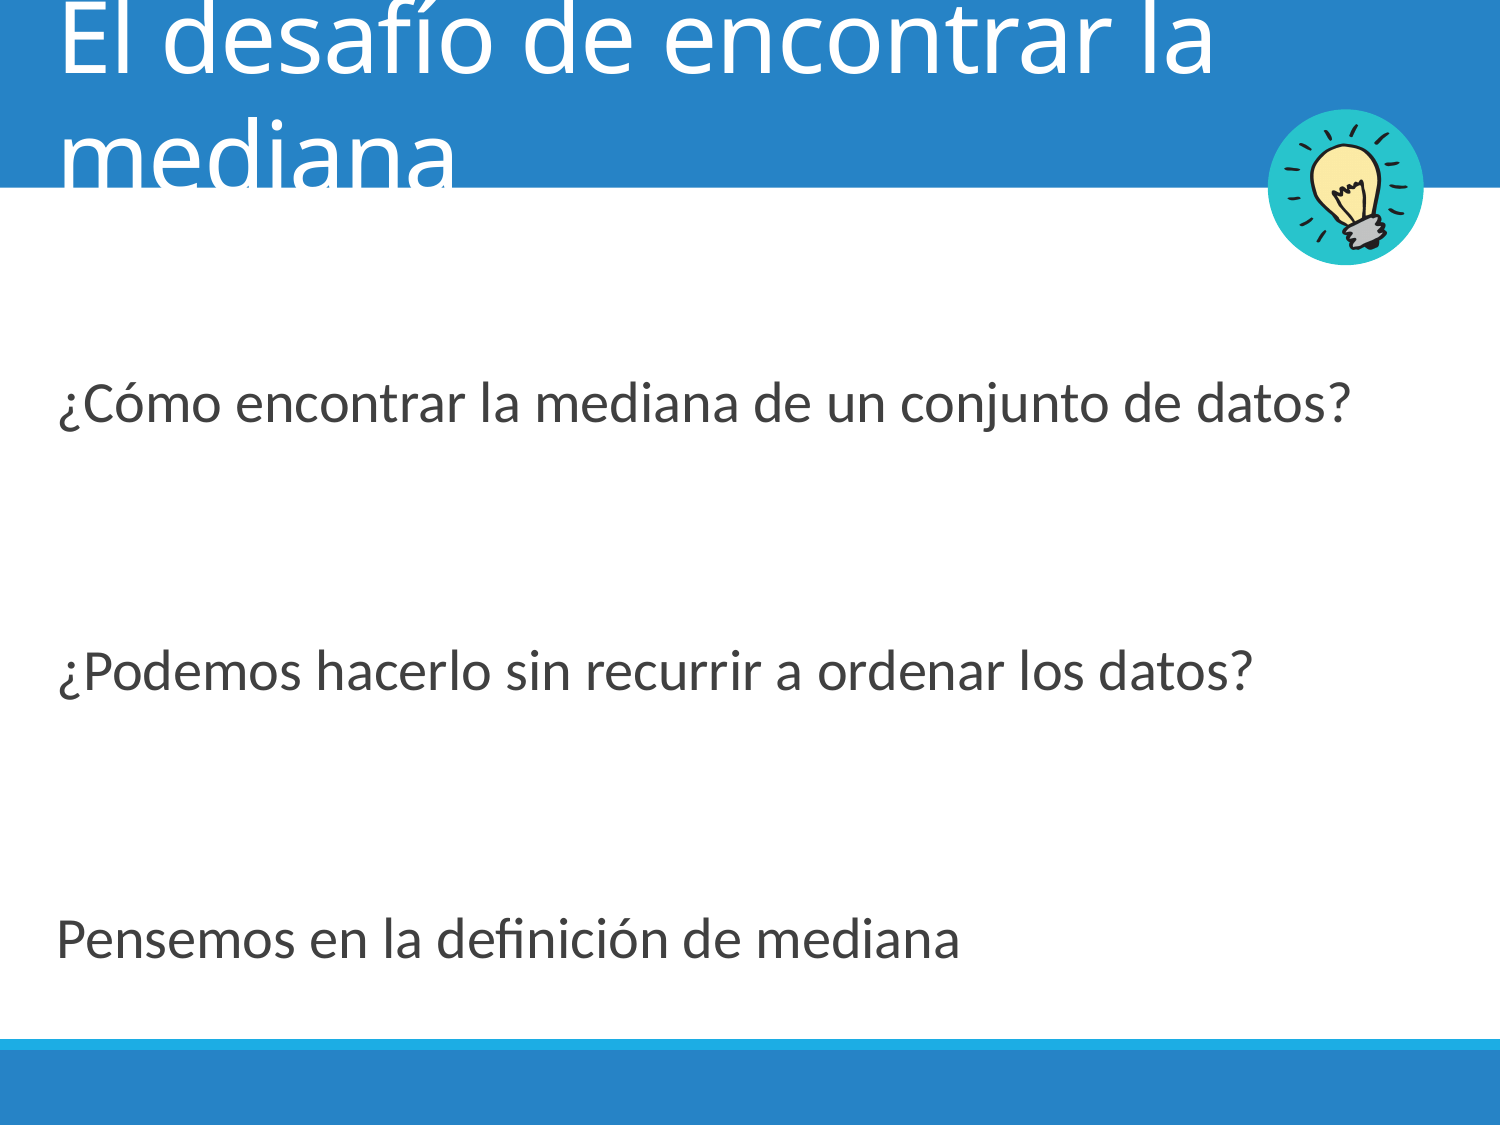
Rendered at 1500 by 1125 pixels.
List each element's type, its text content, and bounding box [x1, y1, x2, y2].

list ¿Cómo encontrar la mediana de un conjunto de datos? ¿Podemos hacerlo sin recurrir a ordenar los datos? Pensemos en la definición de mediana [41, 299, 1459, 1001]
title El desafío de encontrar la mediana [41, 0, 1459, 188]
picture [1284, 188, 1408, 250]
